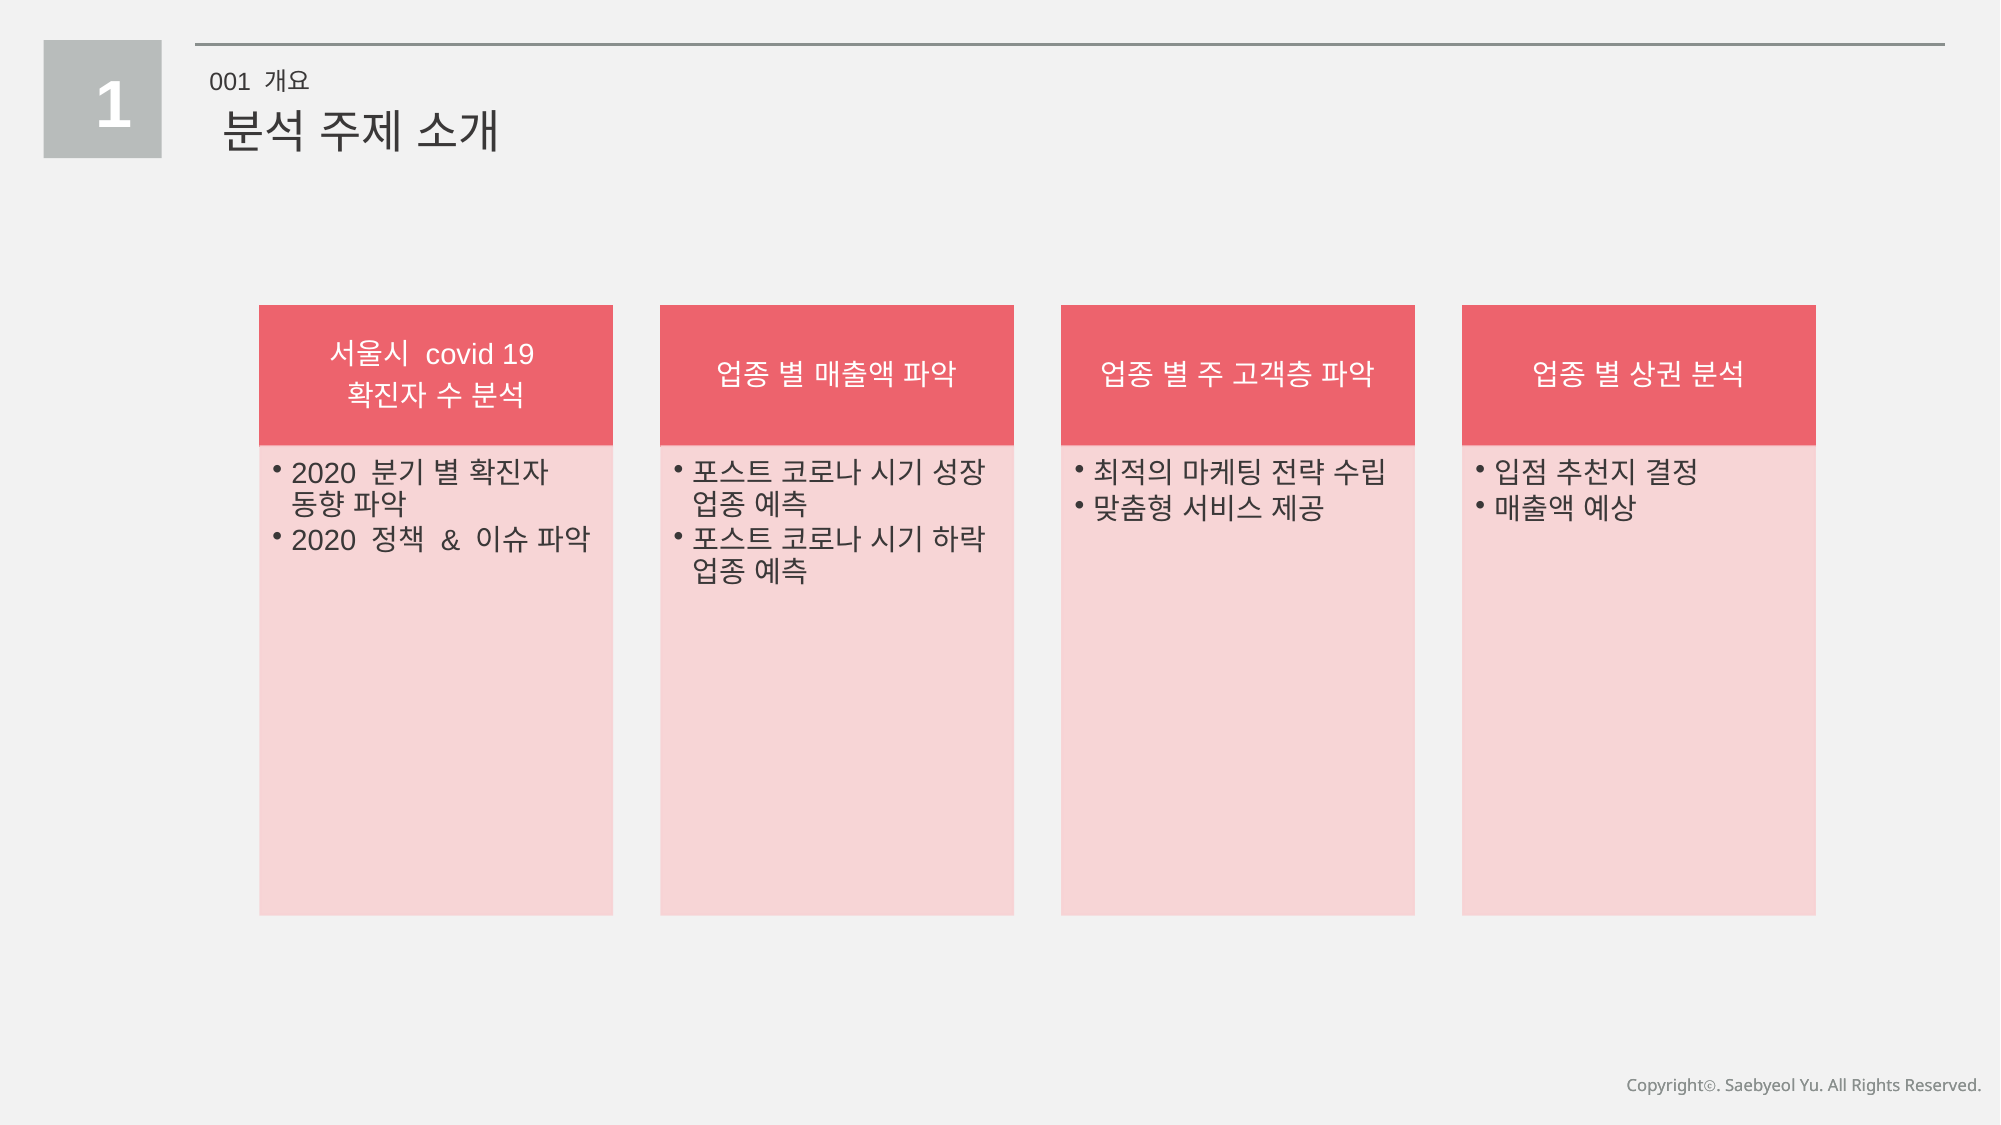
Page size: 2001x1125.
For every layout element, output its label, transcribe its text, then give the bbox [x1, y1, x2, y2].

text_box 1 [80, 52, 123, 148]
text_box Copyrightⓒ. Saebyeol Yu. All Rights Reserved. [1611, 1067, 1998, 1102]
text_box [42, 39, 163, 159]
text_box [194, 57, 529, 167]
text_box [259, 203, 1816, 1017]
